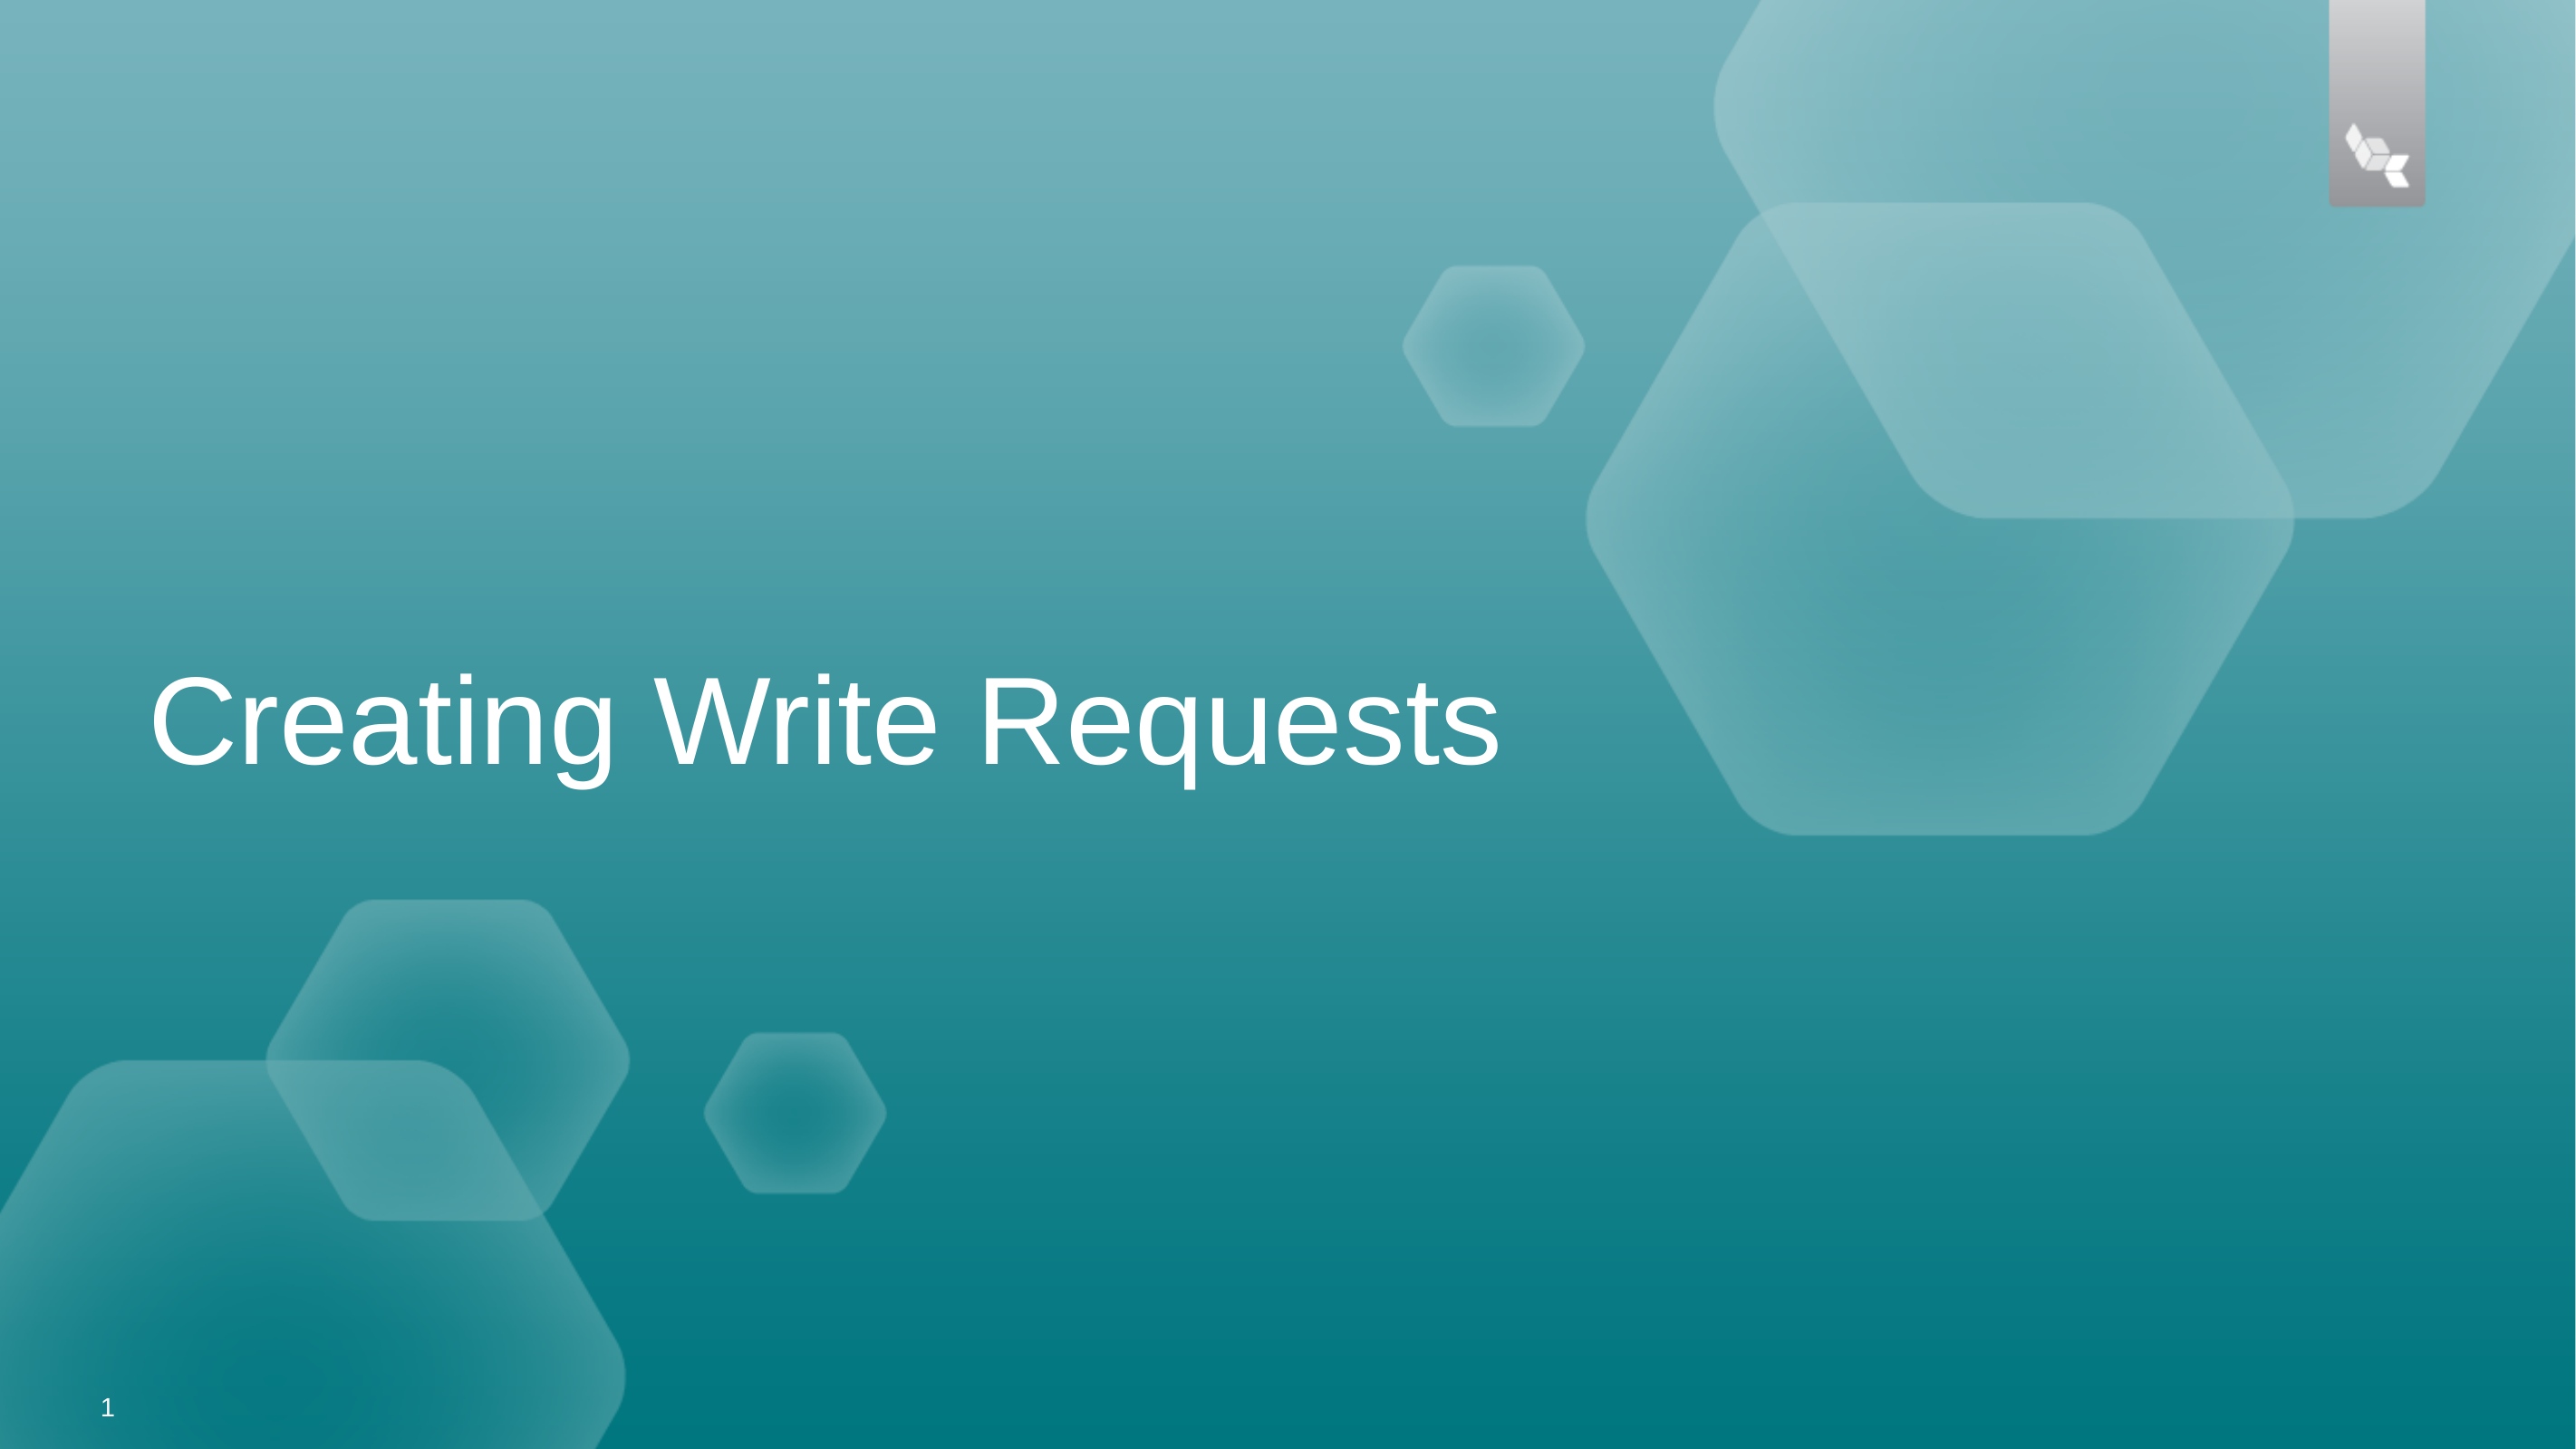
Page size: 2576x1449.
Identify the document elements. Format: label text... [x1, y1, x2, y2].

picture [0, 0, 2576, 1449]
list Creating Write Requests [124, 627, 1857, 812]
slide_number 1 [0, 1366, 130, 1447]
